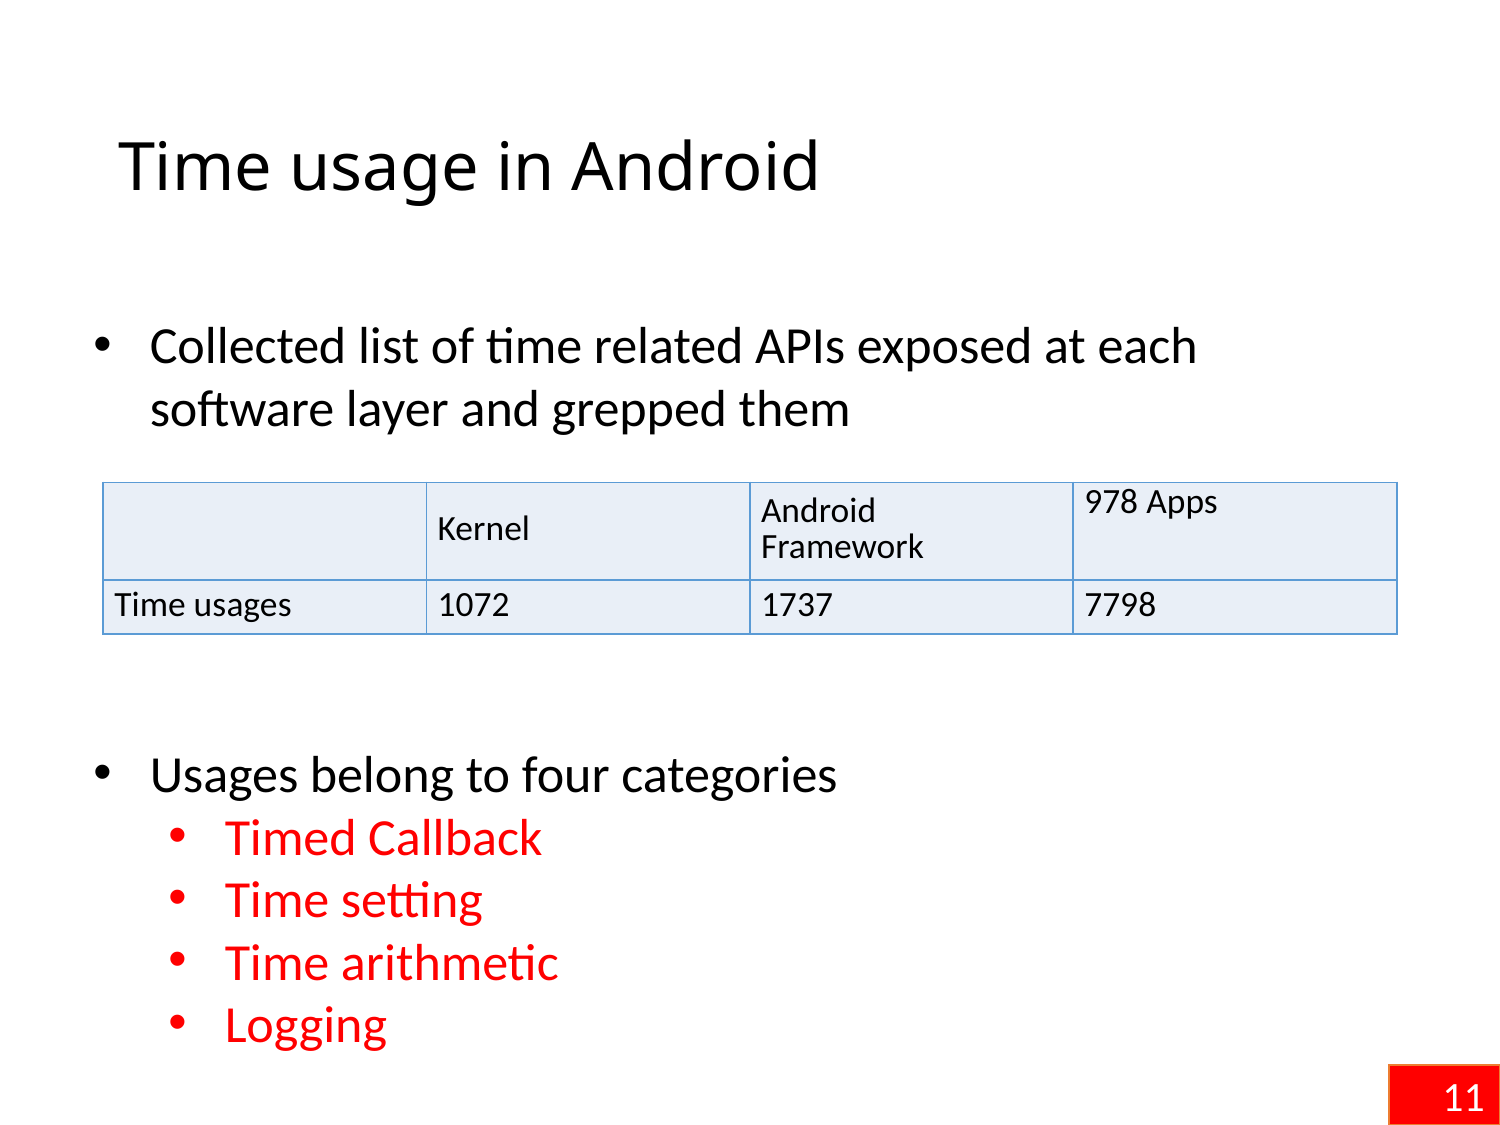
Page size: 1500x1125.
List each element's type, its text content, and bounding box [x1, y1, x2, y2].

table_header Android Framework [751, 483, 1072, 579]
text_box Usages belong to four categories Timed Callback Time setting Time arithmetic Logging [78, 732, 1397, 1061]
table_cell 7798 [1074, 581, 1396, 633]
table_header 978 Apps [1074, 483, 1396, 579]
text_box Collected list of time related APIs exposed at each software layer and grepped them [78, 304, 1397, 445]
title Time usage in Android [103, 59, 1397, 278]
table_cell 1737 [751, 581, 1072, 633]
table_header Kernel [427, 483, 749, 579]
table_header [104, 483, 426, 579]
slide_number 11 [1389, 1065, 1500, 1125]
table_cell Time usages [104, 581, 426, 633]
table_cell 1072 [427, 581, 749, 633]
